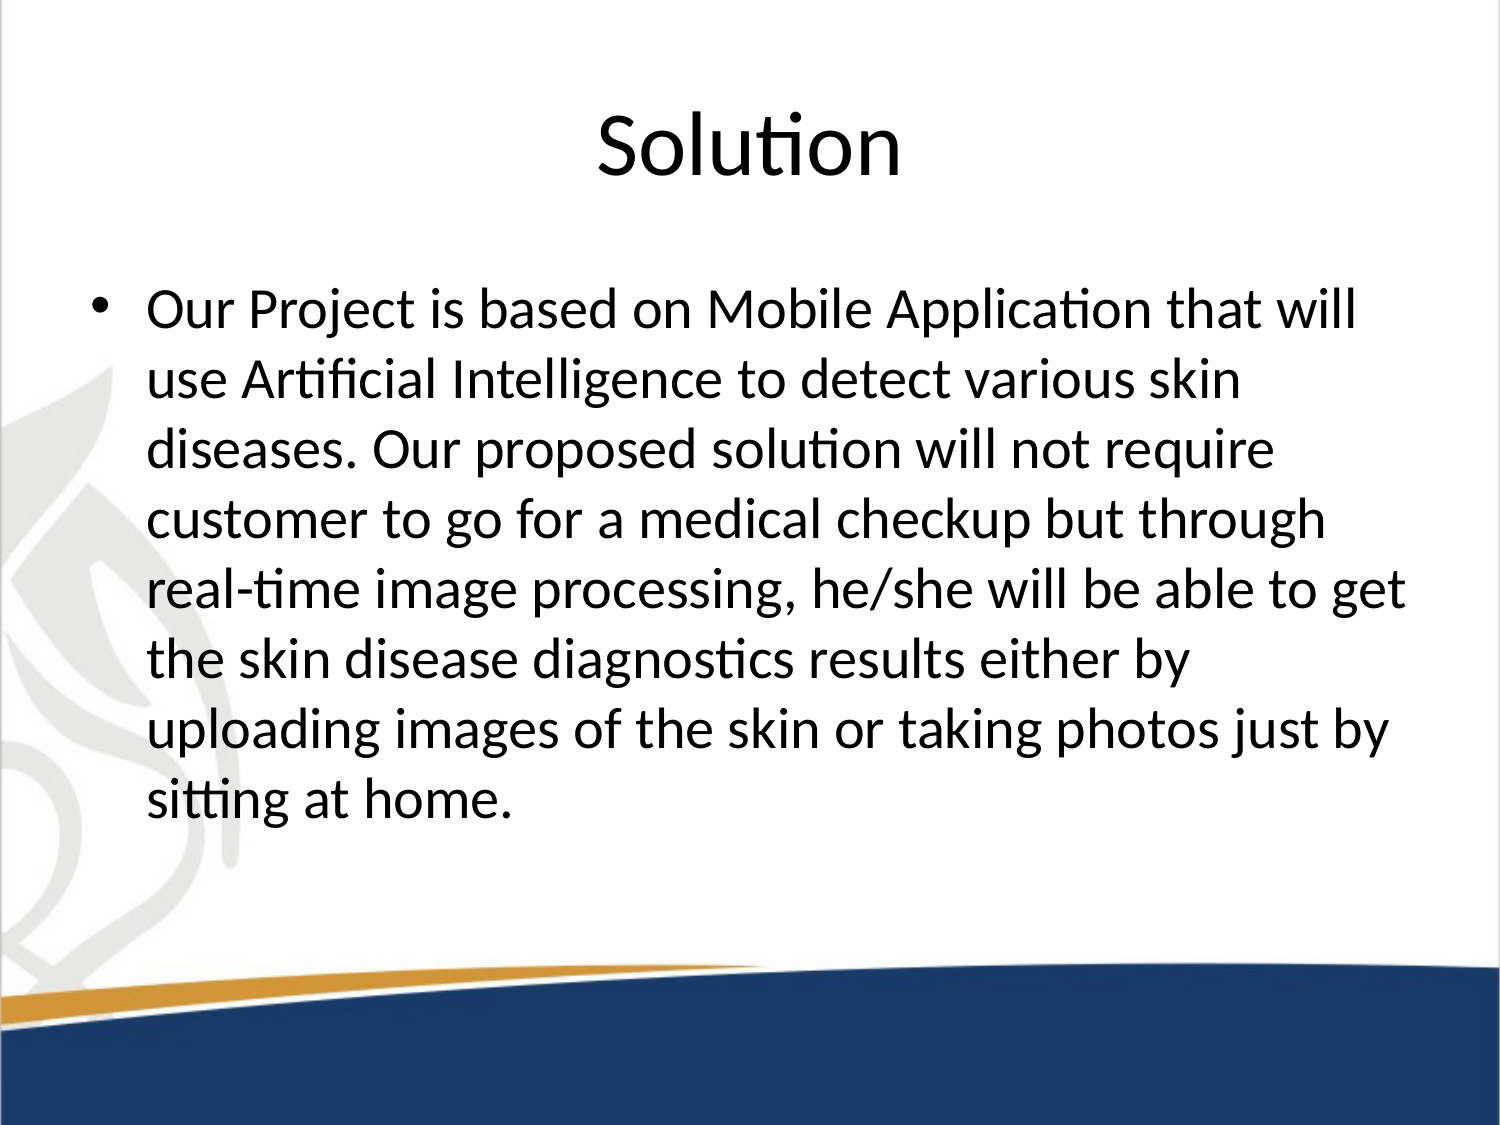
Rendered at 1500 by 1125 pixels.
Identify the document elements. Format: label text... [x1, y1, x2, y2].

list Our Project is based on Mobile Application that will use Artificial Intelligence to detect various skin diseases. Our proposed solution will not require customer to go for a medical checkup but through real-time image processing, he/she will be able to get the skin disease diagnostics results either by uploading images of the skin or taking photos just by sitting at home. [75, 262, 1425, 1005]
picture [0, 0, 1500, 1125]
title Solution [75, 45, 1425, 233]
